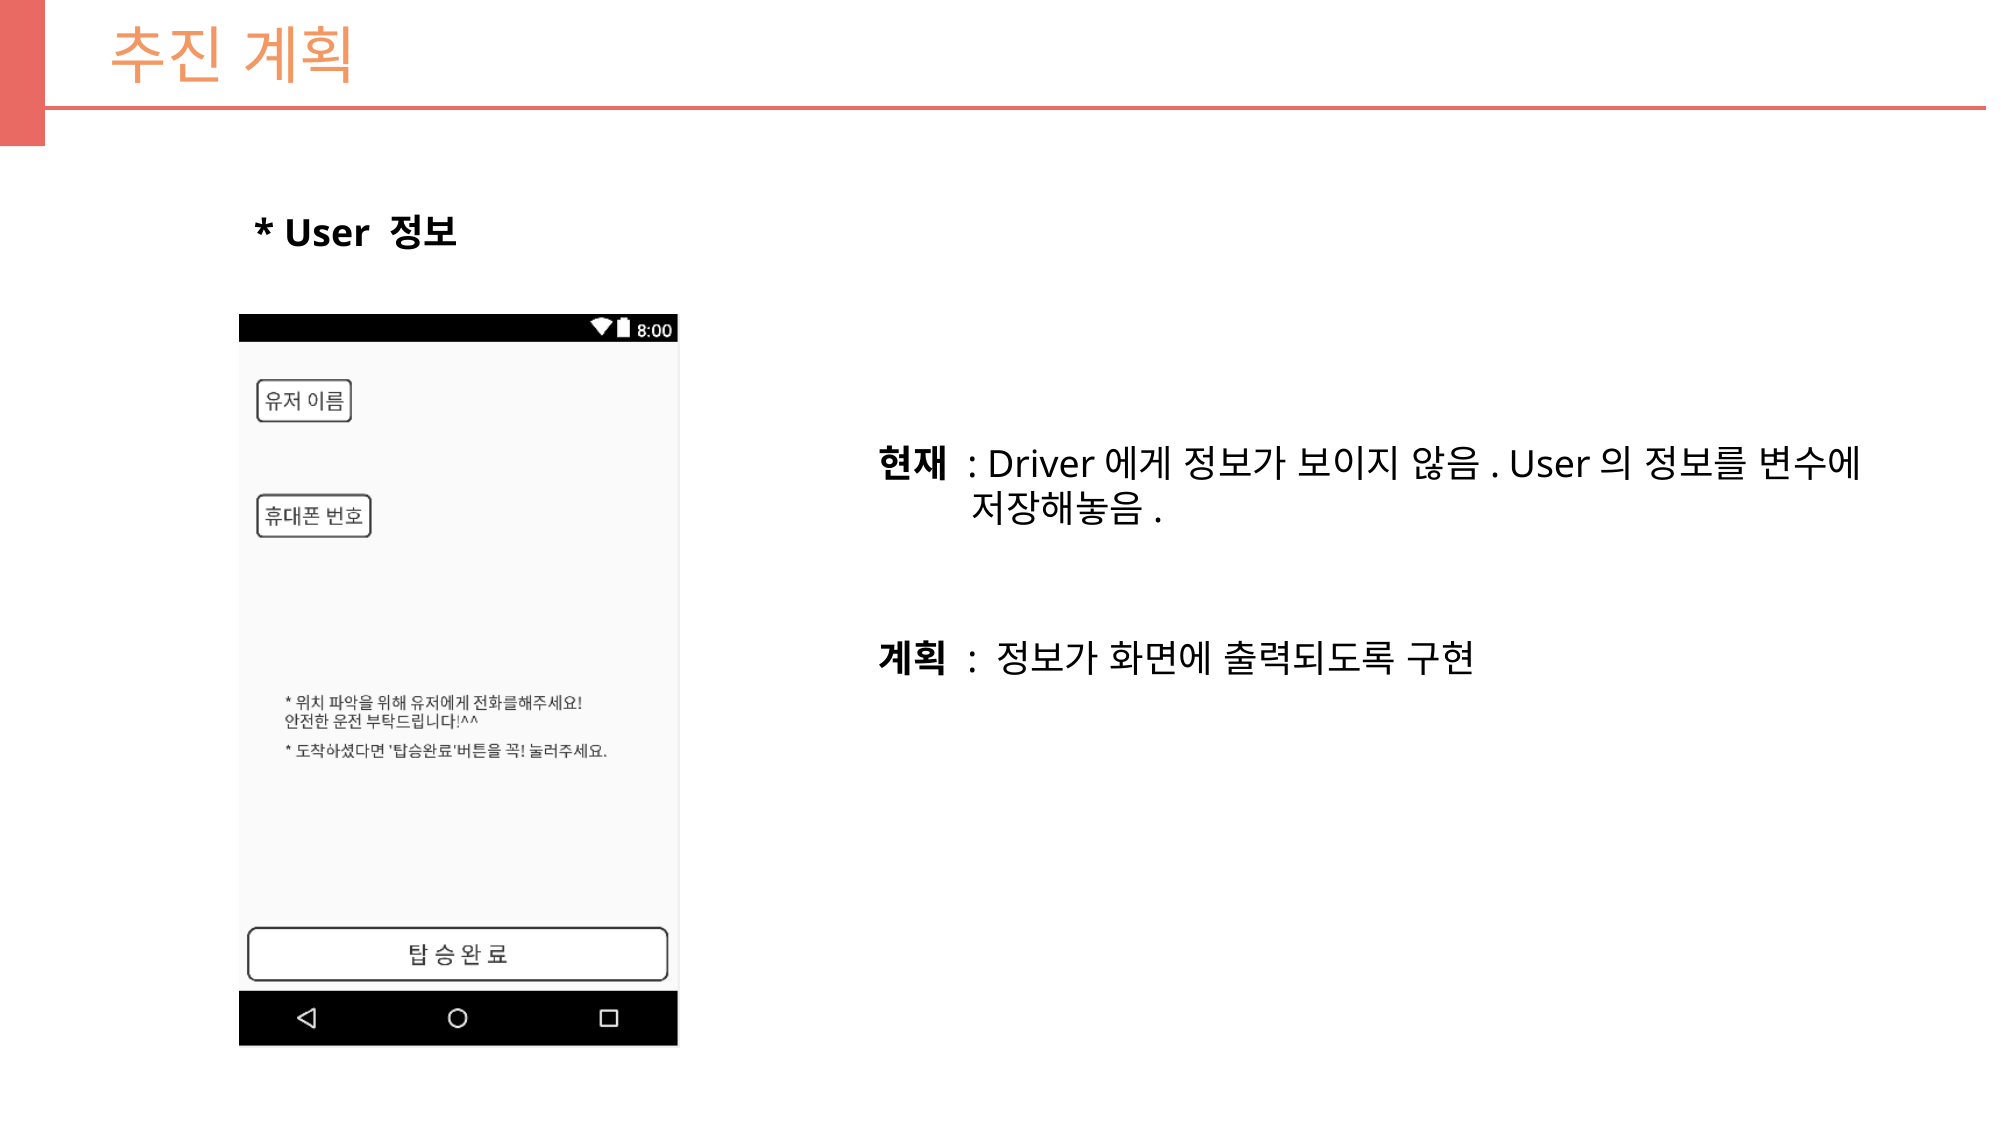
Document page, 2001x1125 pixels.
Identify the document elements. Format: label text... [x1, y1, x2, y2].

text_box 계획 : 정보가 화면에 출력되도록 구현 [864, 627, 1944, 688]
text_box 현재 : Driver에게 정보가 보이지 않음. User의 정보를 변수에 저장해놓음. [863, 433, 1922, 538]
text_box * User 정보 [239, 201, 568, 262]
text_box [0, 99, 46, 147]
text_box [0, 0, 46, 8]
text_box 추진 계획 [0, 8, 485, 99]
picture [239, 314, 680, 1048]
